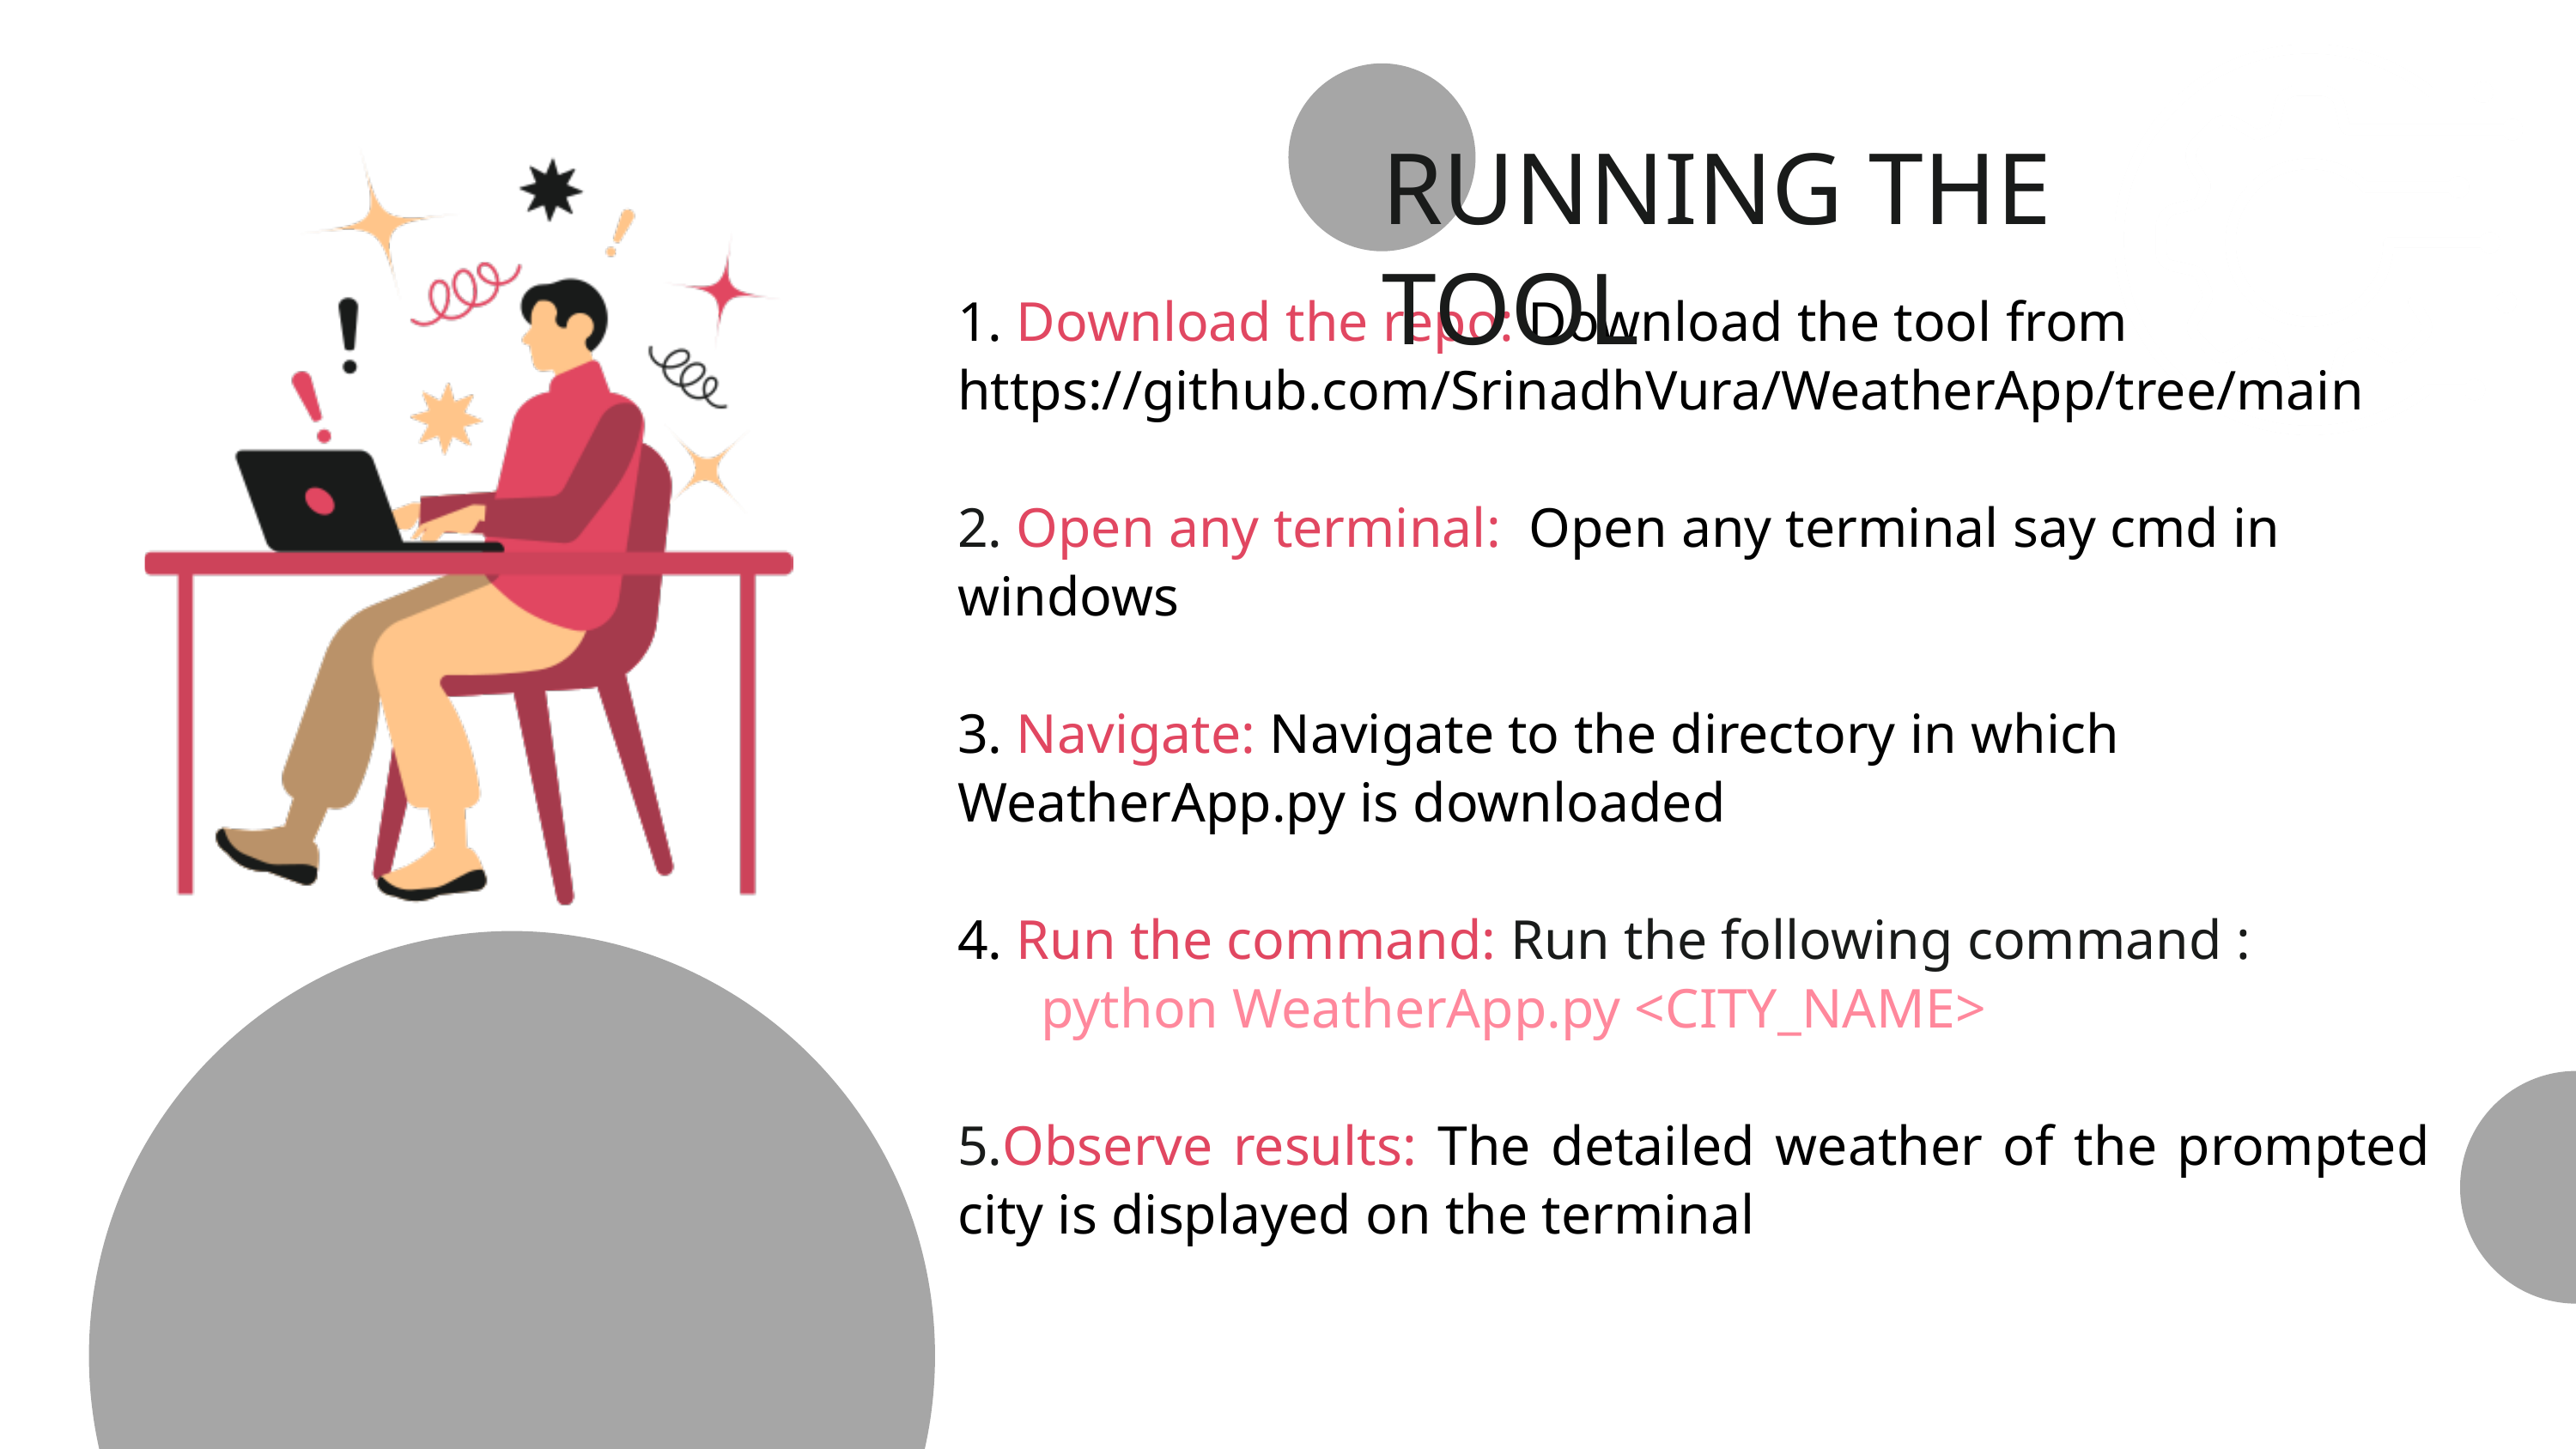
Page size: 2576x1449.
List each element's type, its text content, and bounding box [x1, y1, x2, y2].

text_box 1. Download the repo: Download the tool from https://github.com/SrinadhVura/WeatherApp/tree/main 2. Open any terminal: Open any terminal say cmd in windows 3. Navig﻿ate: Navigate to the directory in which WeatherApp.py is downloaded 4. Run the command: Run the following command : python WeatherApp.py <CITY_NAME> 5.Observe results: The detailed weather of the prompted city is displayed on the terminal [957, 282, 2432, 1383]
text_box [144, 144, 793, 907]
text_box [2459, 1070, 2576, 1304]
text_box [1287, 63, 1477, 252]
text_box RUNNING THE TOOL [1382, 124, 2318, 365]
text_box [87, 931, 938, 1449]
text_box [2114, 44, 2523, 435]
